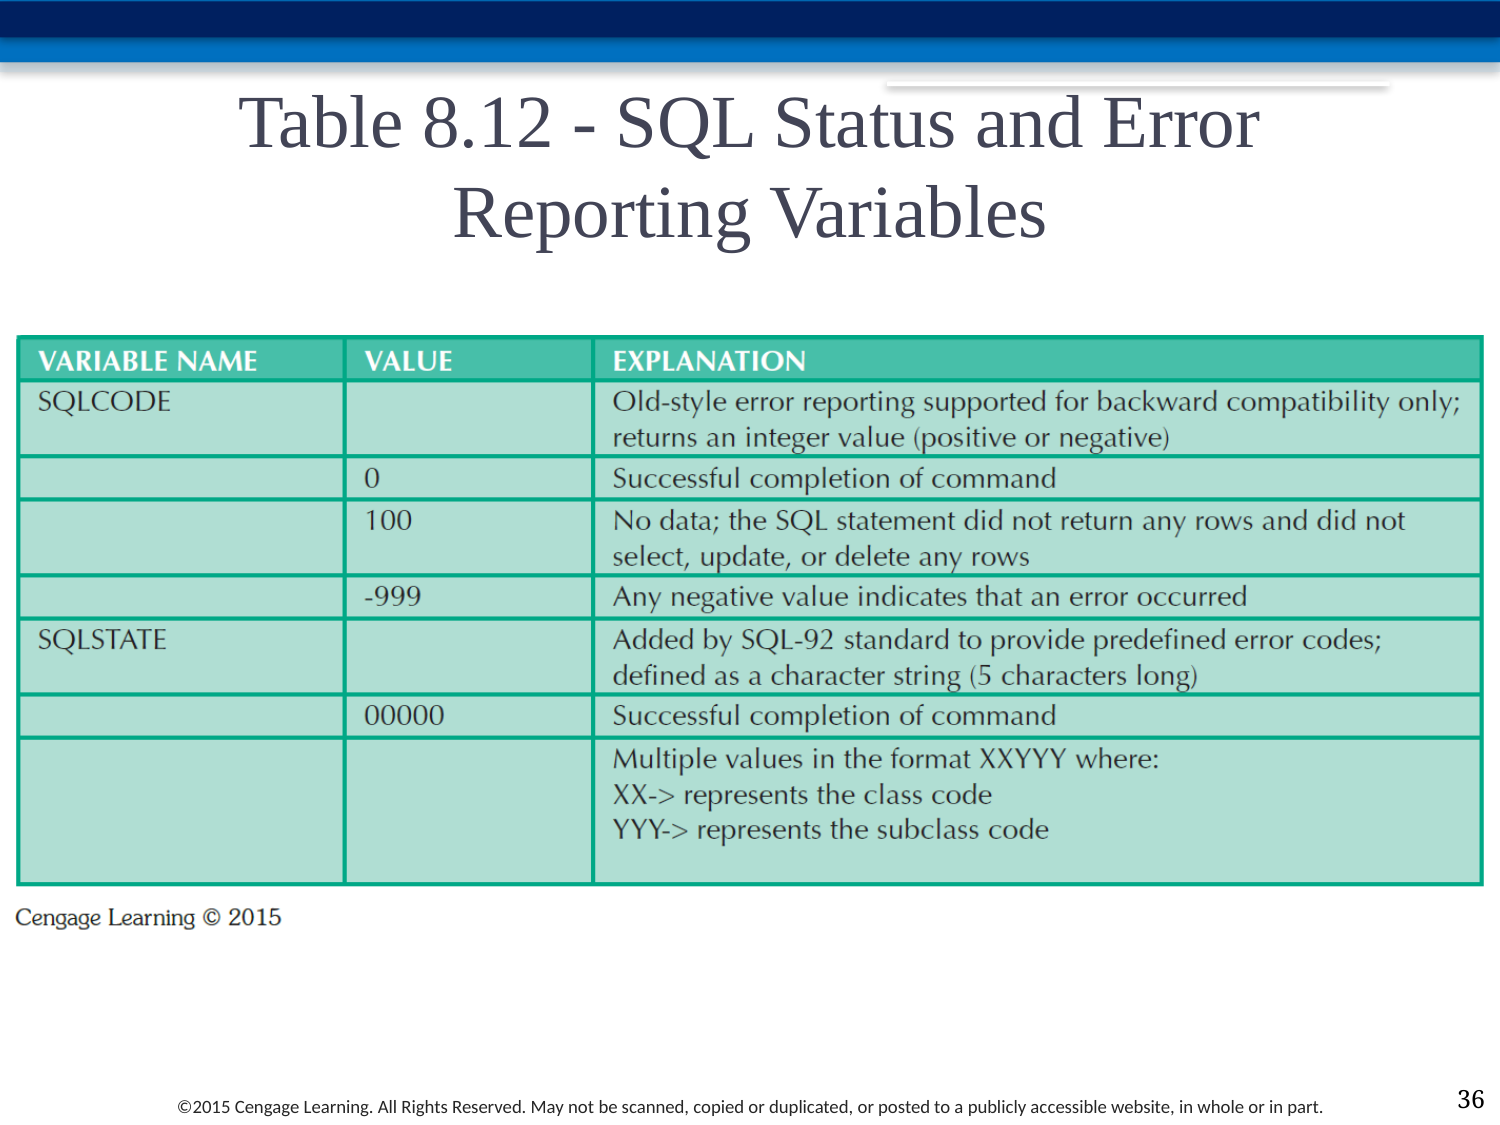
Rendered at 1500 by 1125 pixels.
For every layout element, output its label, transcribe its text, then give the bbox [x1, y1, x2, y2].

slide_number 36 [1425, 1074, 1500, 1125]
picture [12, 335, 1488, 938]
title Table 8.12 - SQL Status and Error Reporting Variables [75, 75, 1425, 250]
